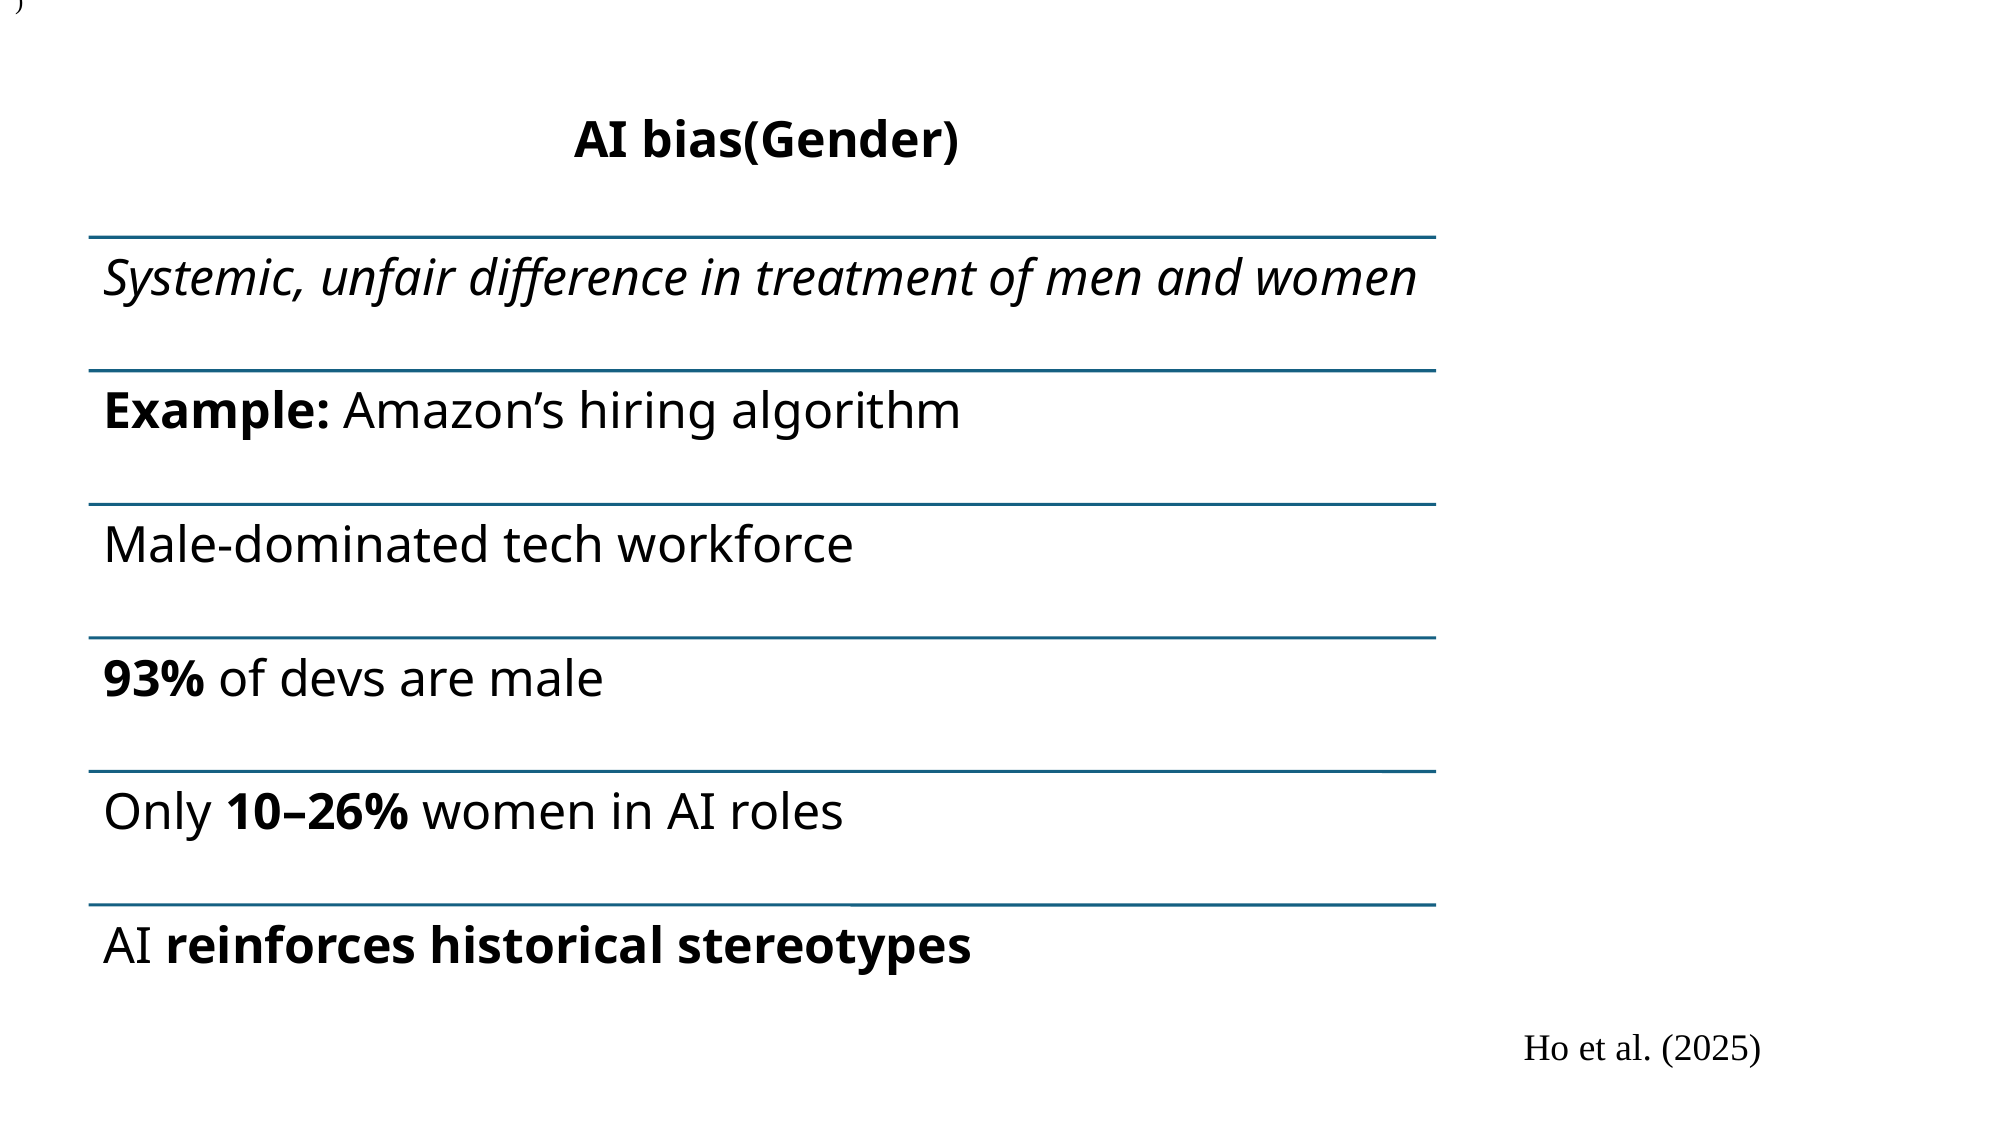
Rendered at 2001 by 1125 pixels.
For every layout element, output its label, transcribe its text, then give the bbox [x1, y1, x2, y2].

list AI bias(Gender) [559, 40, 1562, 176]
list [88, 236, 1437, 1040]
text_box ) [0, 0, 39, 23]
text_box Ho et al. (2025) [1508, 1015, 1890, 1076]
